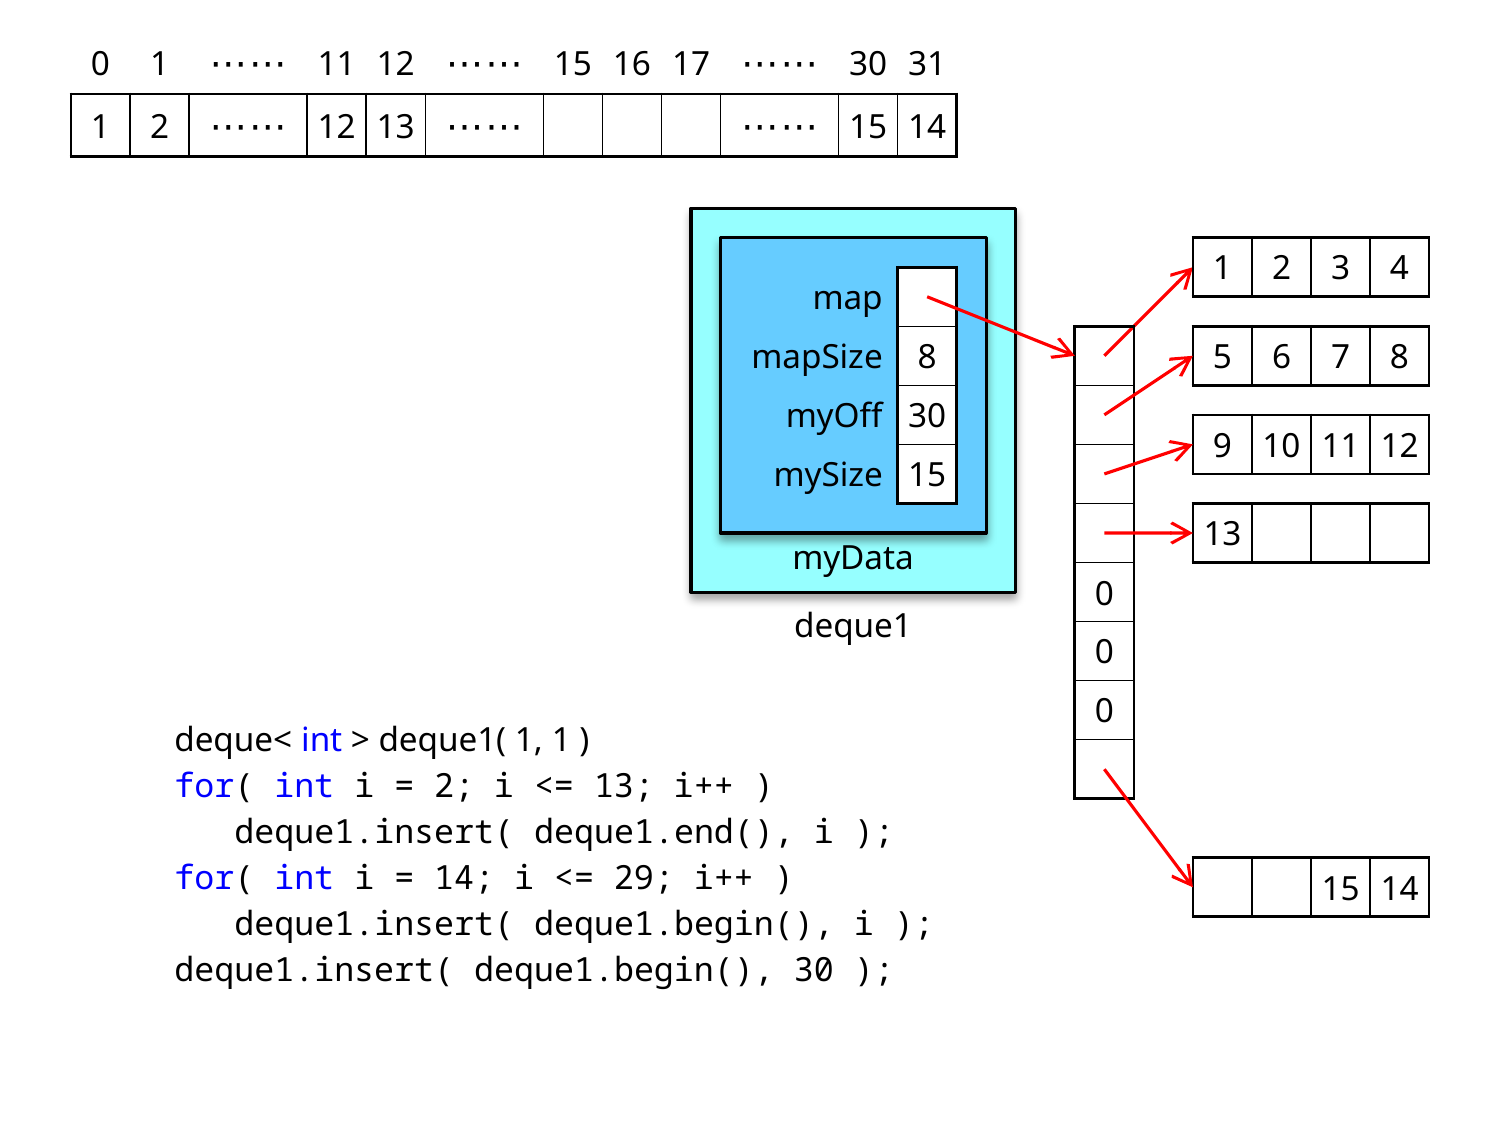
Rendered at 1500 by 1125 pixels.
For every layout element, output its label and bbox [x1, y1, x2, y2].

table_cell [1076, 740, 1133, 797]
table_header [1312, 505, 1369, 561]
table_cell [426, 95, 543, 155]
table_header [1312, 239, 1369, 295]
table_cell [899, 445, 955, 502]
text_box [1104, 355, 1193, 415]
table_header [1253, 505, 1310, 561]
table_header [1371, 416, 1428, 473]
text_box [690, 208, 1075, 652]
table_cell [603, 95, 661, 155]
table_cell [544, 95, 602, 155]
table_header [1312, 328, 1369, 384]
table_header [1194, 505, 1251, 561]
table_header [899, 269, 955, 326]
table_cell [1076, 386, 1133, 444]
table_header [1312, 416, 1369, 473]
table_header [1371, 328, 1428, 384]
text_box [1104, 769, 1193, 888]
table_cell [899, 386, 955, 444]
table_header [1253, 239, 1310, 295]
text_box [1104, 440, 1193, 475]
table_cell [1076, 445, 1133, 503]
table_cell [1076, 563, 1133, 621]
table_header [71, 31, 957, 93]
table_header [1371, 505, 1428, 561]
table_header [1194, 328, 1251, 384]
table_cell [720, 326, 896, 503]
table_header [1194, 416, 1251, 473]
table_header [1076, 328, 1133, 385]
table_cell [308, 95, 365, 155]
table_cell [721, 95, 838, 155]
text_box [1135, 267, 1192, 326]
table_cell [898, 95, 955, 155]
table_cell [1076, 504, 1133, 562]
table_header [1194, 239, 1251, 295]
table_cell [367, 95, 425, 155]
table_header [1371, 239, 1428, 295]
text_box [1104, 521, 1193, 545]
list [159, 710, 957, 1035]
table_header [720, 267, 896, 326]
table_header [1253, 328, 1310, 384]
table_cell [1076, 681, 1133, 739]
table_cell [131, 95, 188, 155]
table_cell [72, 95, 129, 155]
table_header [1253, 859, 1310, 915]
table_header [1194, 859, 1251, 915]
table_cell [839, 95, 897, 155]
table_header [1312, 859, 1369, 915]
table_cell [190, 95, 306, 155]
table_cell [1076, 622, 1133, 680]
table_cell [662, 95, 720, 155]
table_header [1371, 859, 1428, 915]
table_cell [899, 327, 955, 385]
table_header [1253, 416, 1310, 473]
